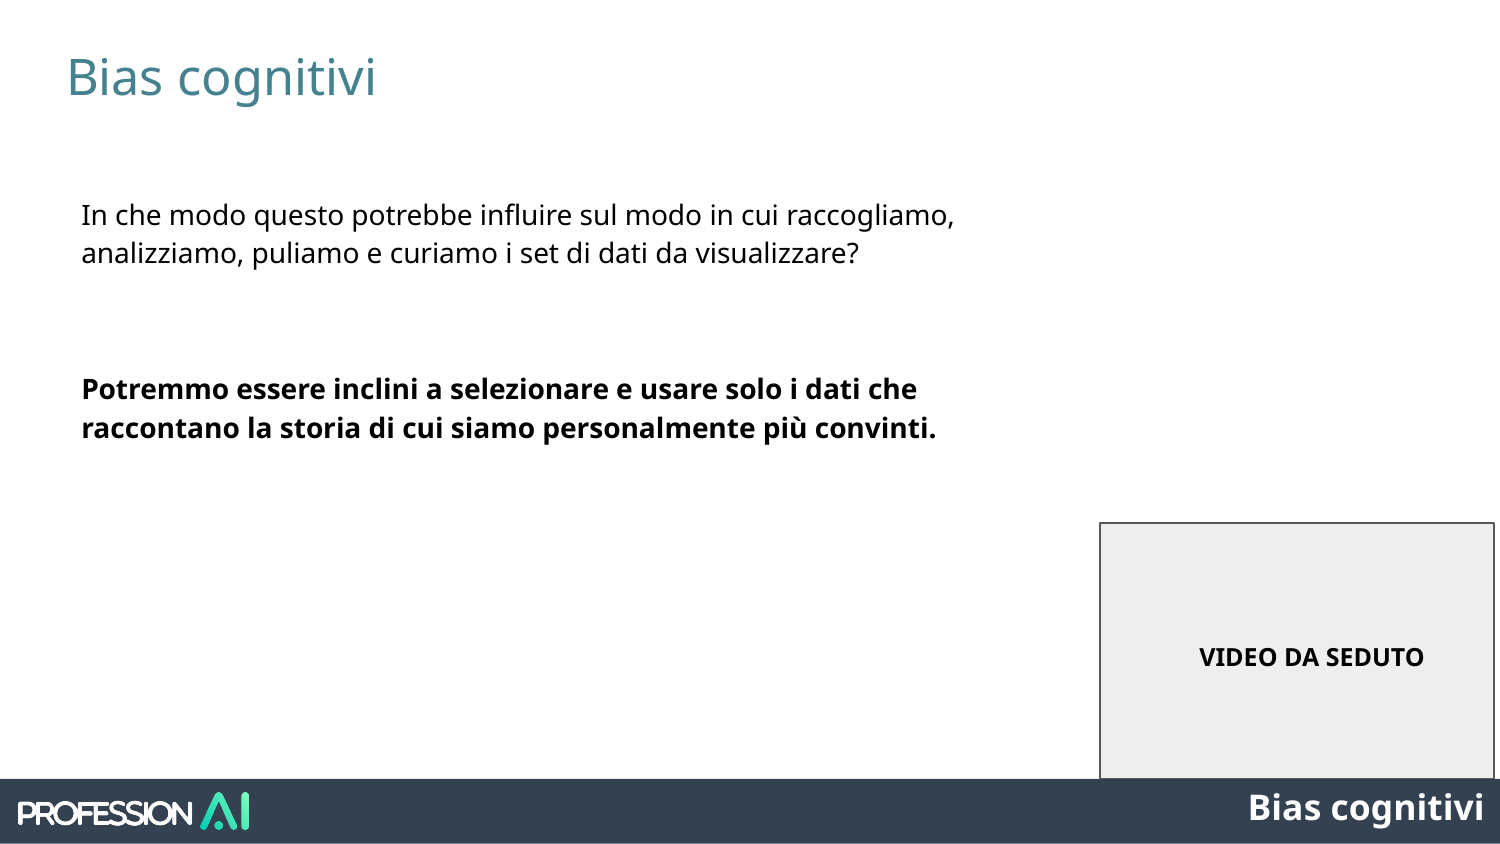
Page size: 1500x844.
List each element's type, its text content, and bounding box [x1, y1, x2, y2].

title Bias cognitivi [51, 30, 1449, 125]
text_box [0, 778, 1019, 844]
picture [17, 792, 250, 831]
text_box [1100, 523, 1495, 779]
title VIDEO DA SEDUTO [1148, 626, 1477, 721]
text_box Bias cognitivi [1019, 778, 1500, 844]
text_box In che modo questo potrebbe influire sul modo in cui raccogliamo, analizziamo, puliamo e curiamo i set di dati da visualizzare? Potremmo essere inclini a selezionare e usare solo i dati che raccontano la storia di cui siamo personalmente più convinti. [66, 176, 1020, 594]
